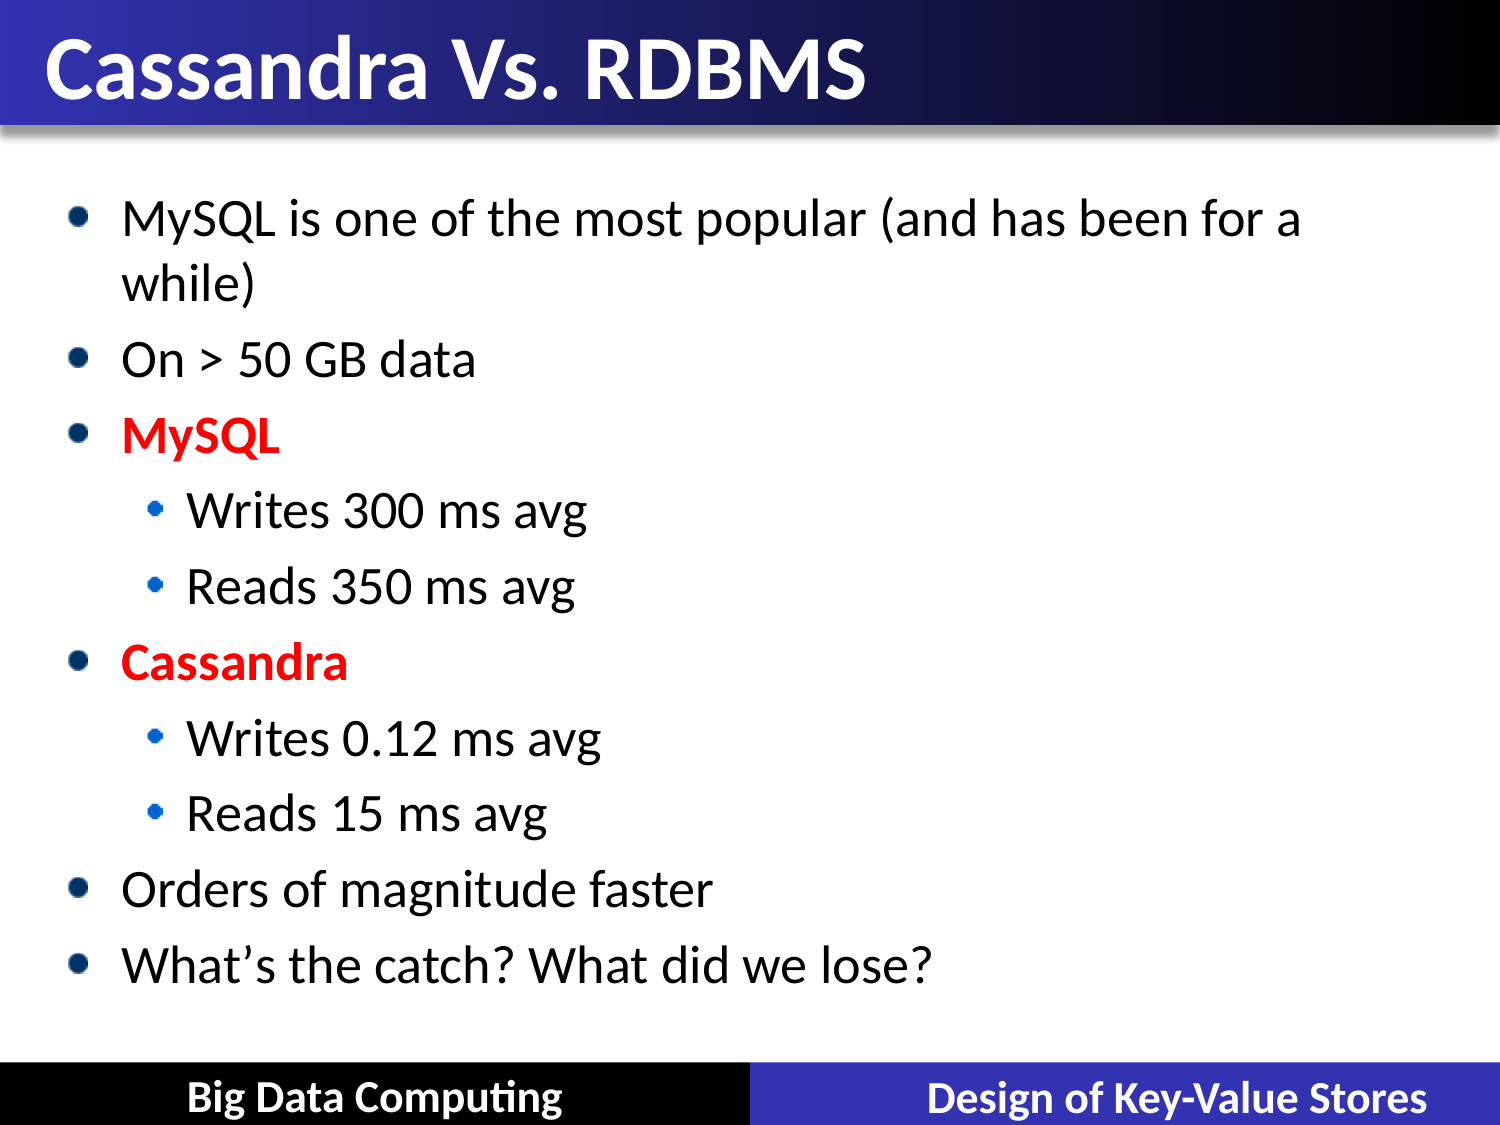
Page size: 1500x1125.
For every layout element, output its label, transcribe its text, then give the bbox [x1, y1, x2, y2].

text_box Big Data Computing [0, 1070, 750, 1119]
picture [140, 798, 163, 822]
text_box Design of Key-Value Stores [854, 1065, 1500, 1125]
list MySQL is one of the most popular (and has been for a while) On > 50 GB data MySQL Writes 300 ms avg Reads 350 ms avg Cassandra Writes 0.12 ms avg Reads 15 ms avg Orders of magnitude faster What’s the catch? What did we lose? [49, 174, 1426, 1006]
picture [140, 495, 163, 519]
picture [140, 571, 163, 595]
picture [65, 344, 88, 368]
picture [65, 647, 88, 671]
picture [65, 420, 88, 443]
picture [65, 950, 88, 974]
picture [65, 203, 88, 227]
picture [65, 874, 88, 898]
title Cassandra Vs. RDBMS [0, 0, 1463, 126]
picture [140, 723, 163, 746]
